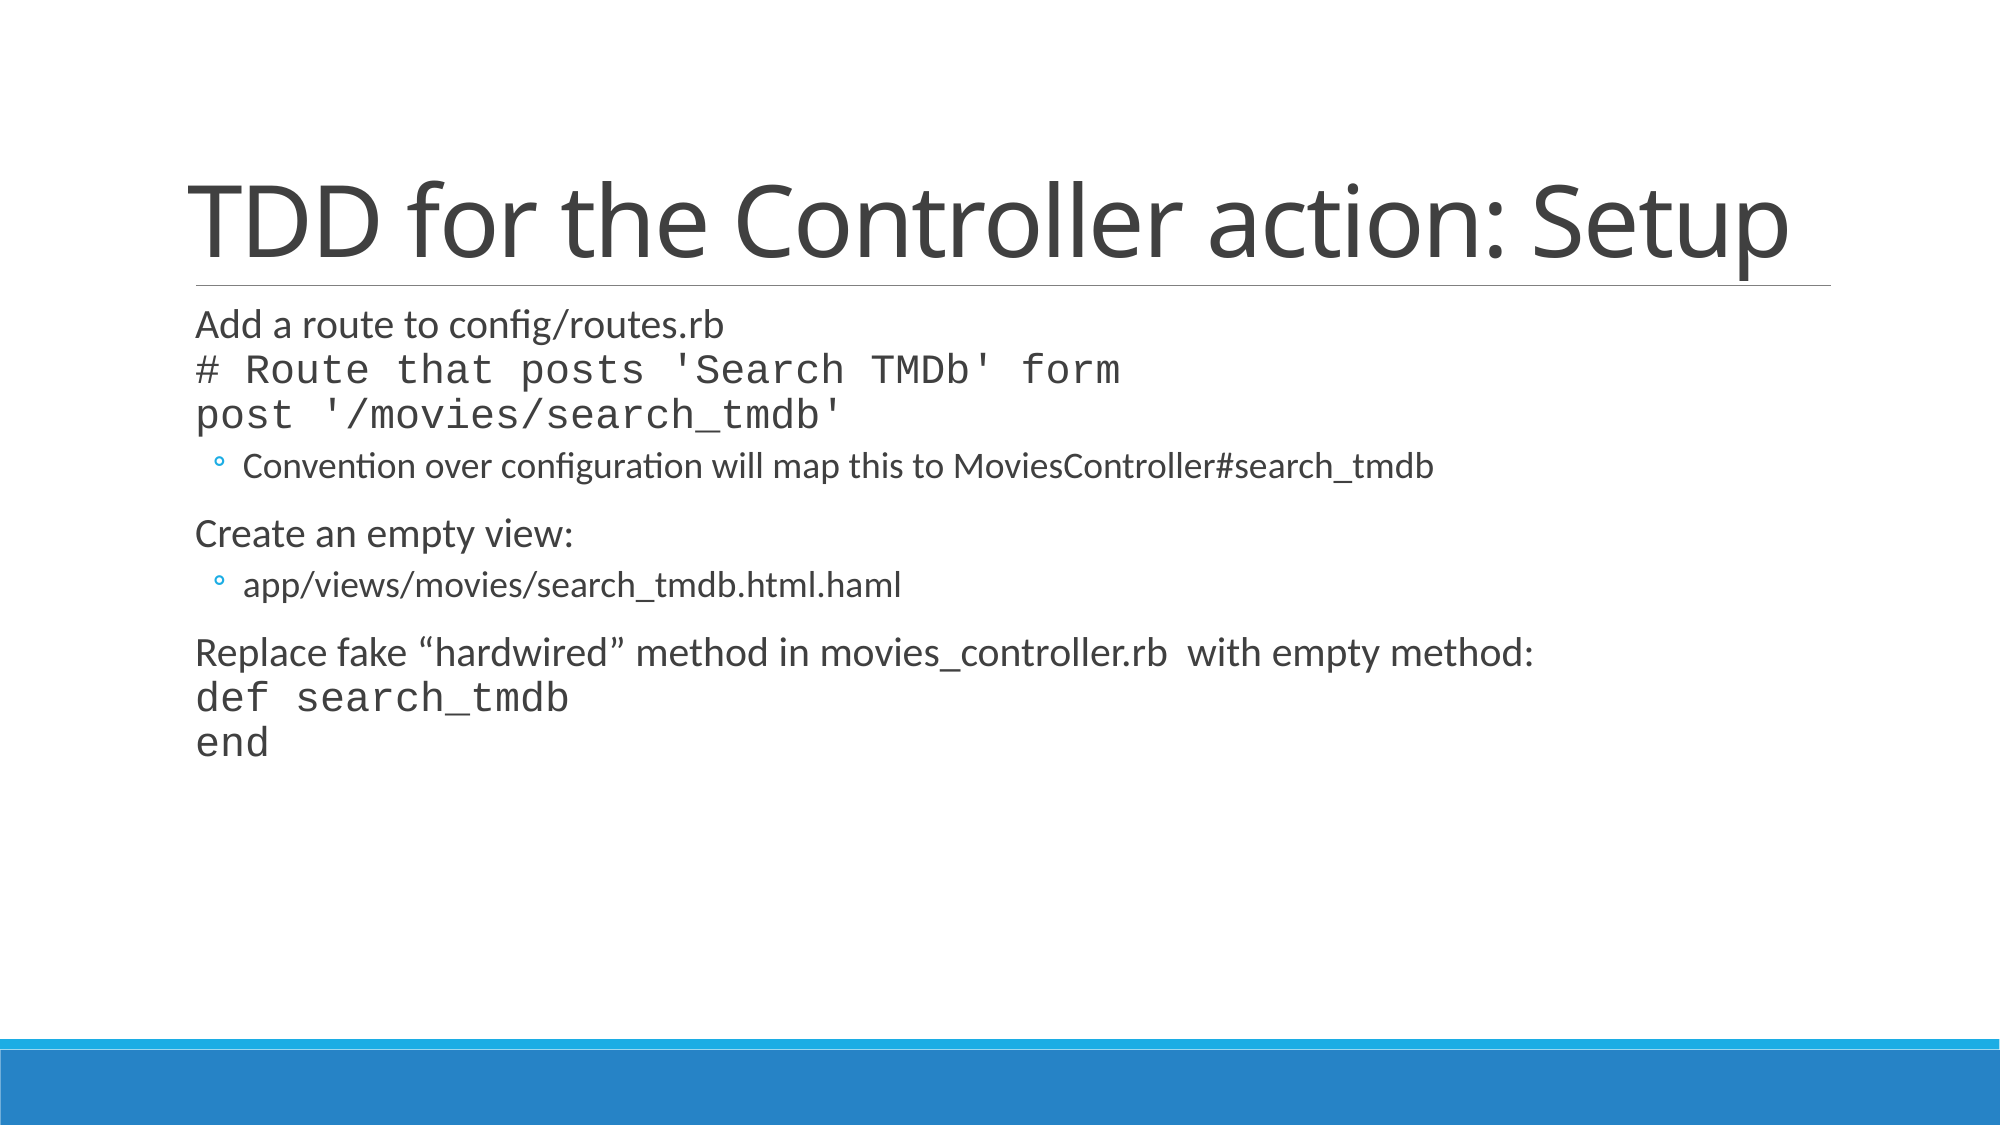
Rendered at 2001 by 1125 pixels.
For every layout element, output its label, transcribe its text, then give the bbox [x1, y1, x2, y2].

title TDD for the Controller action: Setup [179, 46, 1831, 286]
list Add a route to config/routes.rb # Route that posts 'Search TMDb' form post '/movies/search_tmdb' Convention over configuration will map this to MoviesController#search_tmdb Create an empty view: app/views/movies/search_tmdb.html.haml Replace fake “hardwired” method in movies_controller.rb with empty method: def search_tmdb end [179, 302, 1831, 964]
